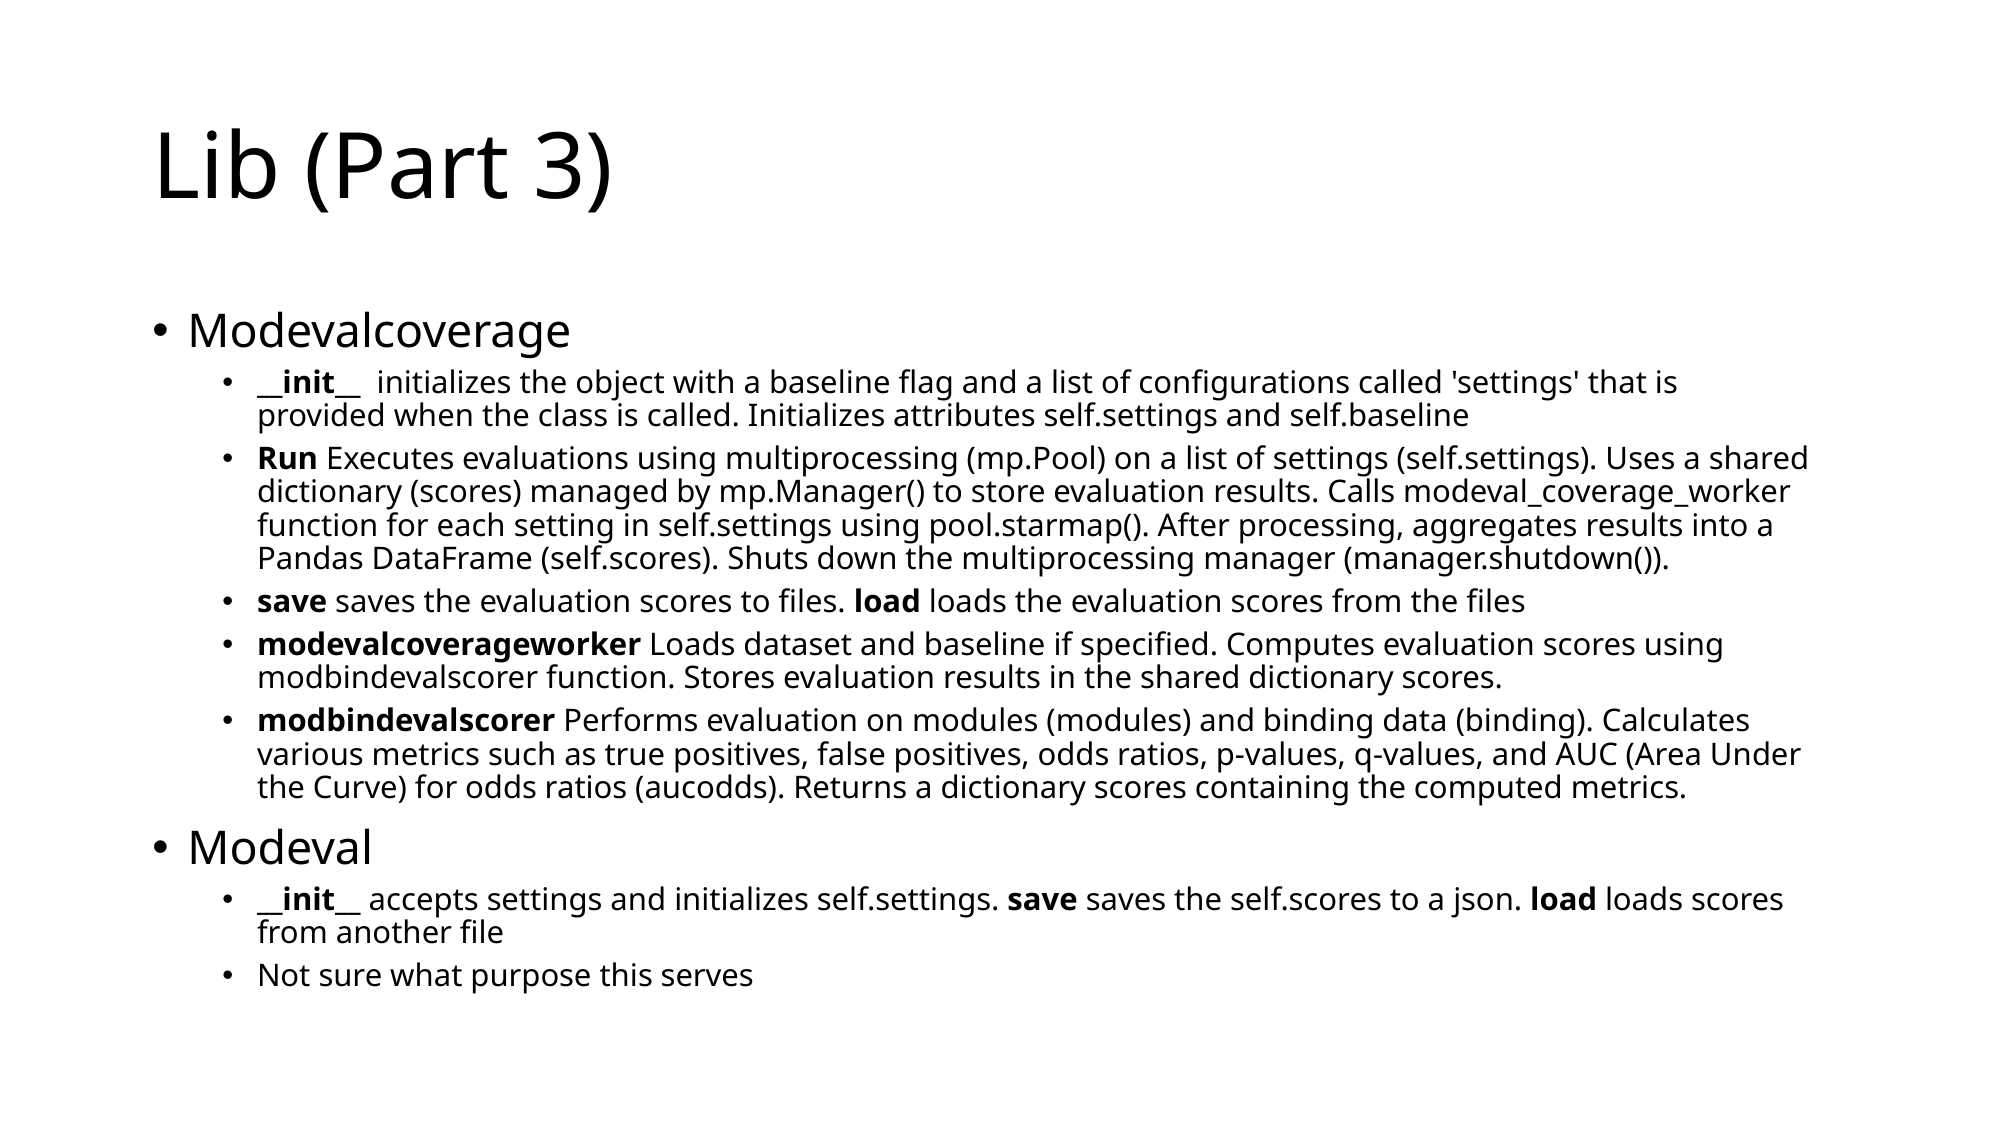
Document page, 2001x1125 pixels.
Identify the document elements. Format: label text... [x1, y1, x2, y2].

list Modevalcoverage __init__ initializes the object with a baseline flag and a list of configurations called 'settings' that is provided when the class is called. Initializes attributes self.settings and self.baseline Run Executes evaluations using multiprocessing (mp.Pool) on a list of settings (self.settings). Uses a shared dictionary (scores) managed by mp.Manager() to store evaluation results. Calls modeval_coverage_worker function for each setting in self.settings using pool.starmap(). After processing, aggregates results into a Pandas DataFrame (self.scores). Shuts down the multiprocessing manager (manager.shutdown()). save saves the evaluation scores to files. load loads the evaluation scores from the files modevalcoverageworker Loads dataset and baseline if specified. Computes evaluation scores using modbindevalscorer function. Stores evaluation results in the shared dictionary scores. modbindevalscorer Performs evaluation on modules (modules) and binding data (binding). Calculates various metrics such as true positives, false positives, odds ratios, p-values, q-values, and AUC (Area Under the Curve) for odds ratios (aucodds). Returns a dictionary scores containing the computed metrics. Modeval __init__ accepts settings and initializes self.settings. save saves the self.scores to a json. load loads scores from another file Not sure what purpose this serves [137, 299, 1863, 1014]
title Lib (Part 3) [137, 59, 1863, 278]
